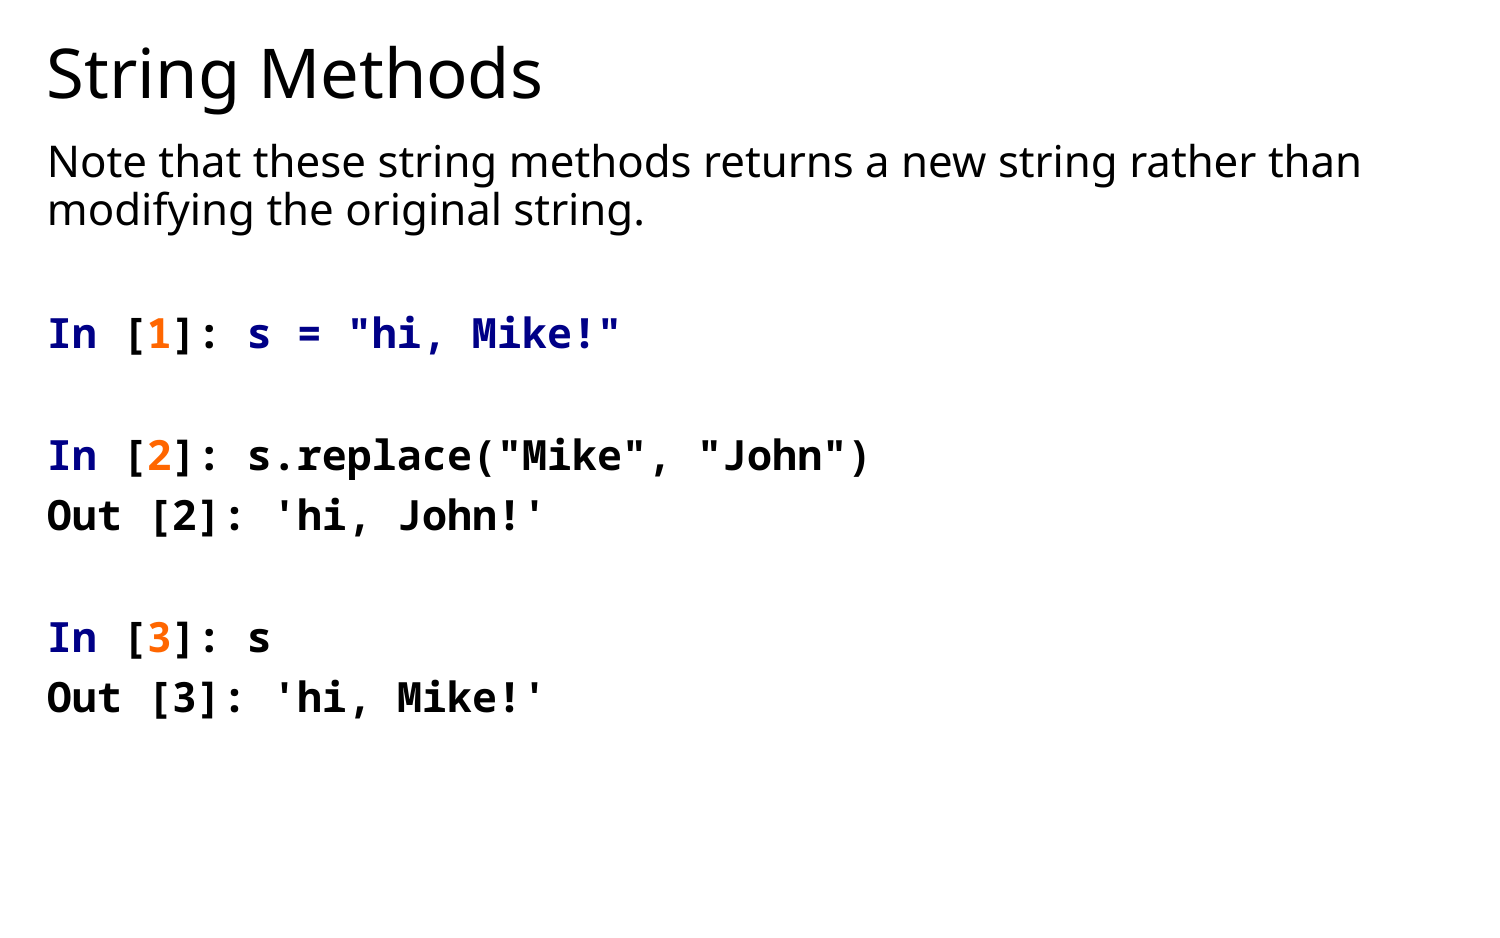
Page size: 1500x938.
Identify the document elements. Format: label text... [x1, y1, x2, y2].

title String Methods [31, 20, 1189, 132]
list Note that these string methods returns a new string rather than modifying the original string. In [1]: s = "hi, Mike!" In [2]: s.replace("Mike", "John") Out [2]: 'hi, John!' In [3]: s Out [3]: 'hi, Mike!' [31, 132, 1401, 918]
